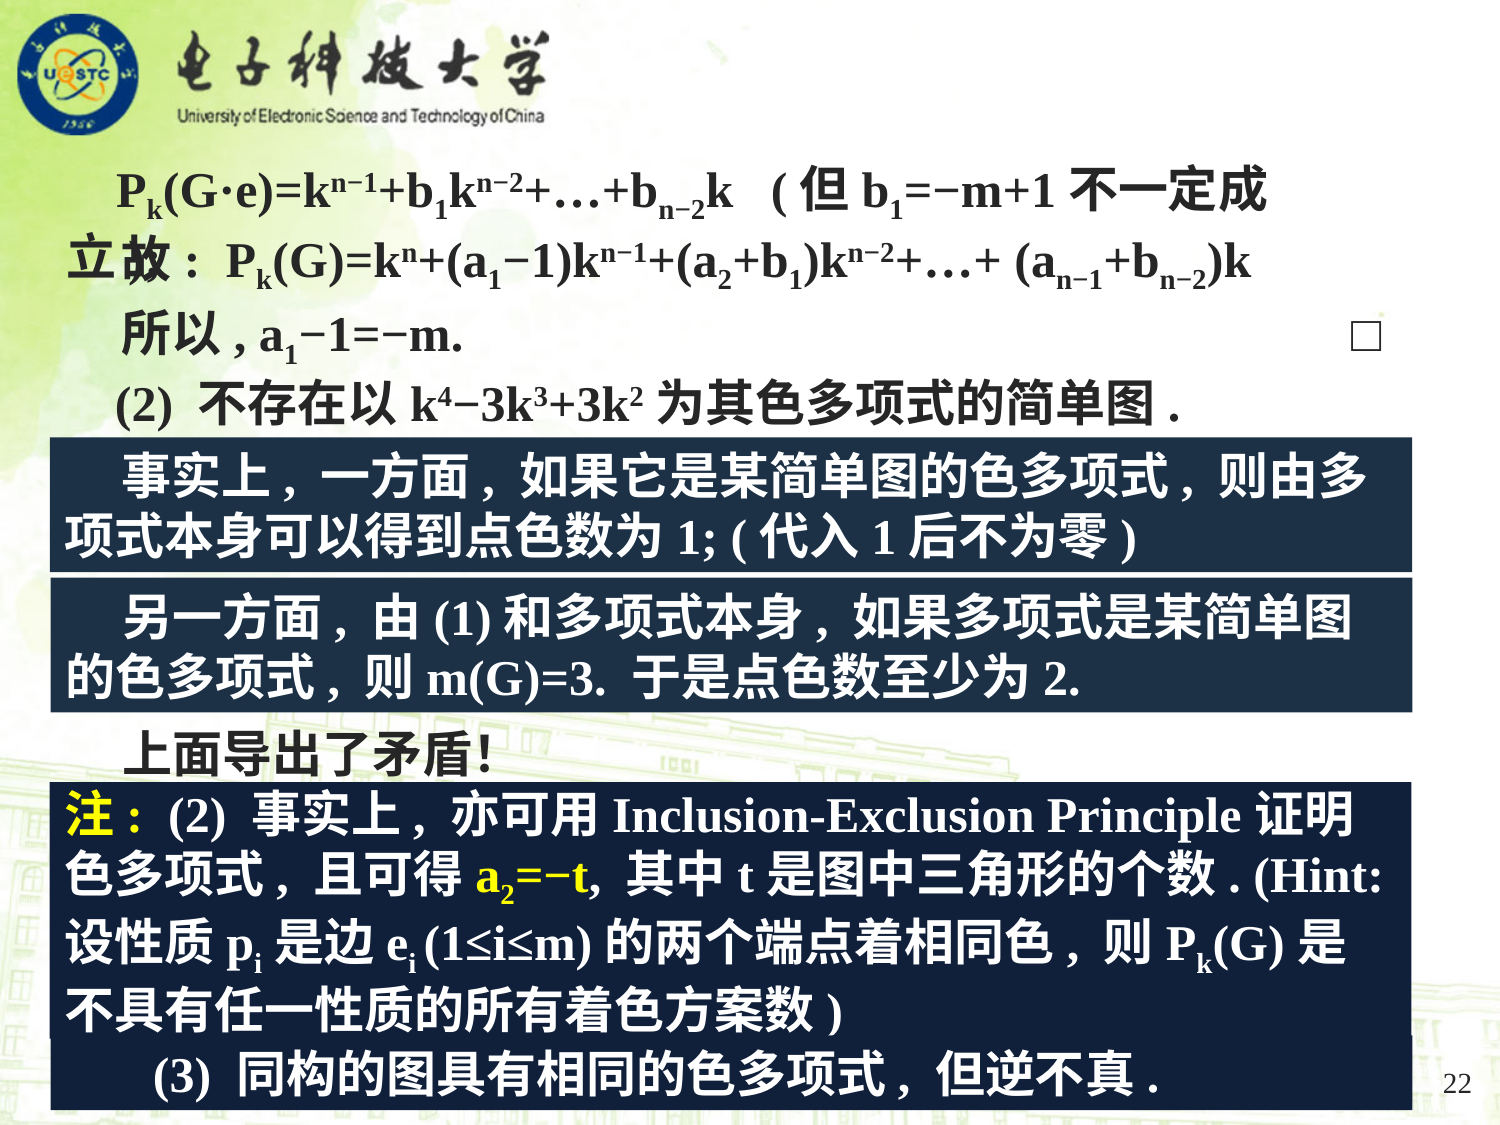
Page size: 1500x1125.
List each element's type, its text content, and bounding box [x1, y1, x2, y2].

picture [0, 0, 1500, 1125]
text_box 故: Pk(G)=kn+(a1−1)kn−1+(a2+b1)kn−2+…+ (an−1+bn−2)k [50, 219, 1412, 294]
text_box 上面导出了矛盾！ [50, 715, 1412, 782]
slide_number 22 [1175, 1043, 1488, 1119]
text_box 事实上, 一方面, 如果它是某简单图的色多项式, 则由多项式本身可以得到点色数为1; (代入1后不为零) [49, 437, 1413, 573]
text_box (3) 同构的图具有相同的色多项式, 但逆不真. [50, 1035, 1413, 1111]
text_box 另一方面, 由(1)和多项式本身, 如果多项式是某简单图的色多项式, 则m(G)=3. 于是点色数至少为2. [50, 577, 1413, 713]
text_box 所以, a1−1=−m. □ [50, 294, 1412, 363]
text_box (2) 不存在以k4−3k3+3k2为其色多项式的简单图. [50, 363, 1412, 437]
text_box Pk(G·e)=kn−1+b1kn−2+…+bn−2k (但b1=−m+1不一定成立); [51, 149, 1377, 219]
